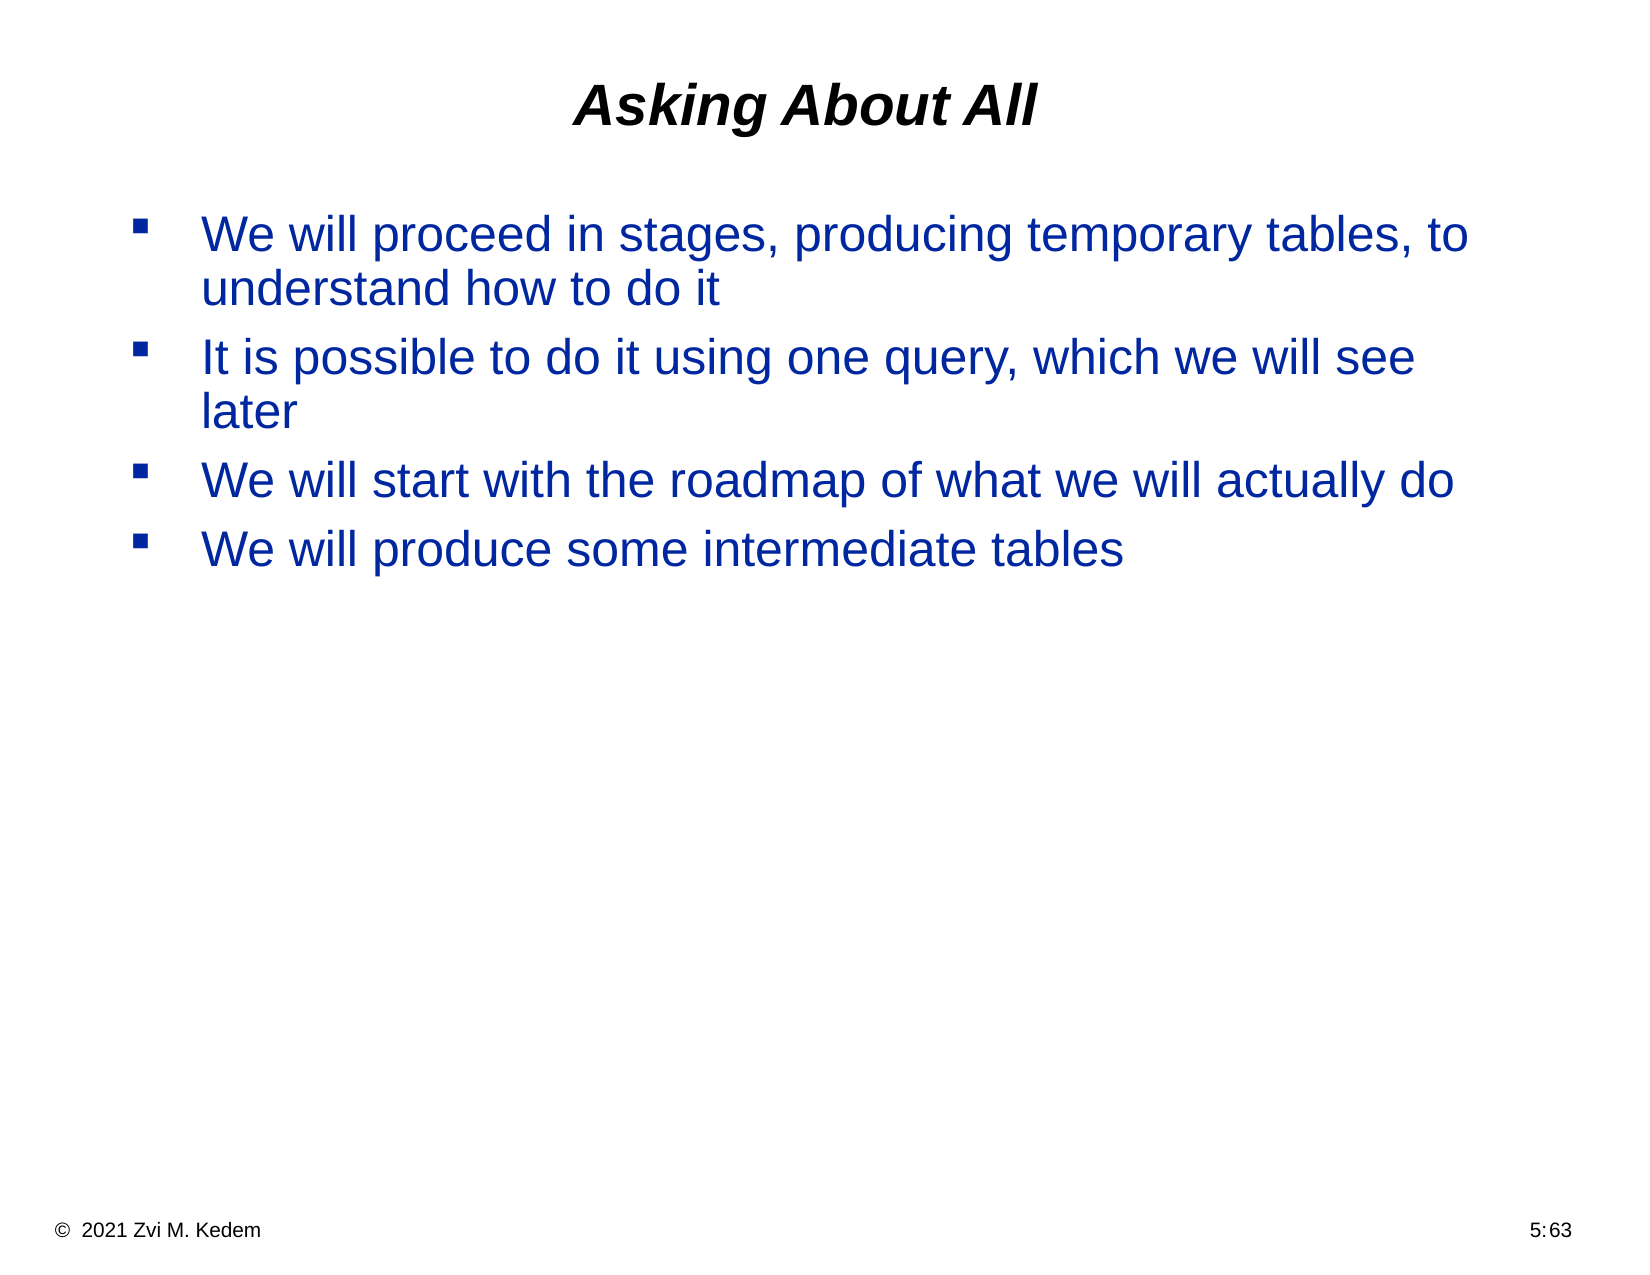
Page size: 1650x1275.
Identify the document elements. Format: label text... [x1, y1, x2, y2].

title Asking About All [111, 36, 1501, 176]
list We will proceed in stages, producing temporary tables, to understand how to do it It is possible to do it using one query, which we will see later We will start with the roadmap of what we will actually do We will produce some intermediate tables [111, 199, 1513, 1201]
